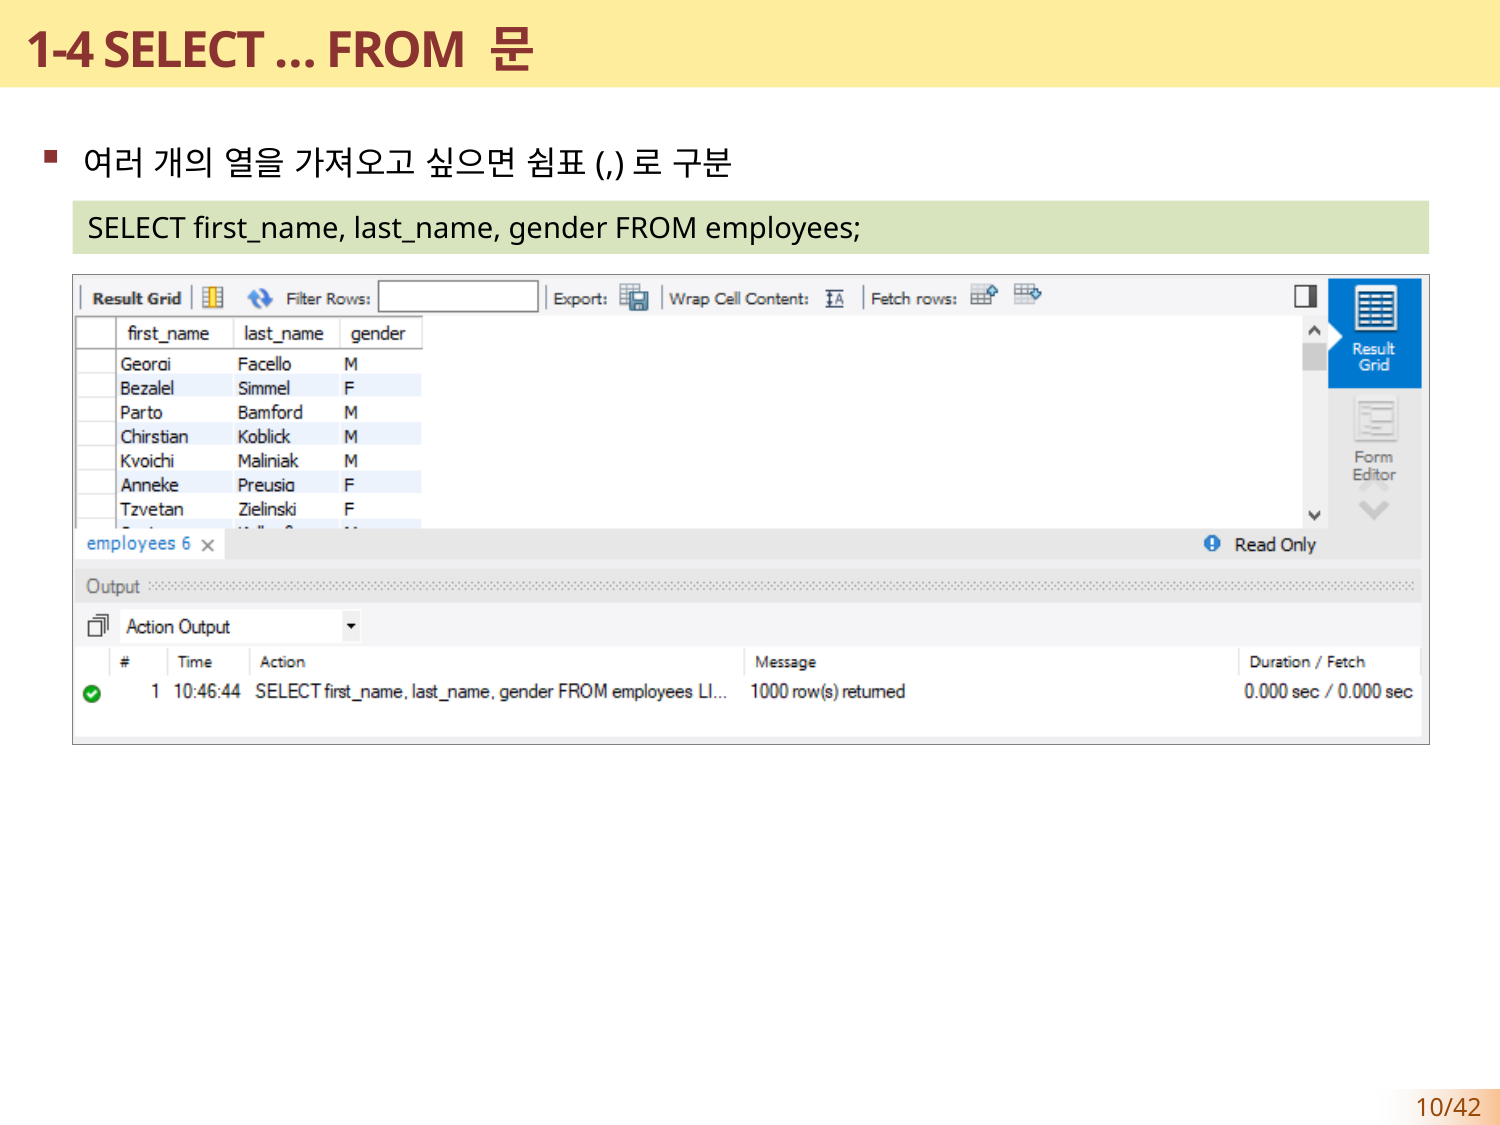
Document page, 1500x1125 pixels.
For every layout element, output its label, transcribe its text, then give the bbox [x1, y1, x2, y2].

text_box SELECT first_name, last_name, gender FROM employees; [71, 199, 1431, 256]
picture [72, 274, 1430, 745]
title 1-4 SELECT … FROM 문 [10, 8, 1260, 87]
list 여러 개의 열을 가져오고 싶으면 쉼표(,)로 구분 [10, 126, 1452, 1057]
